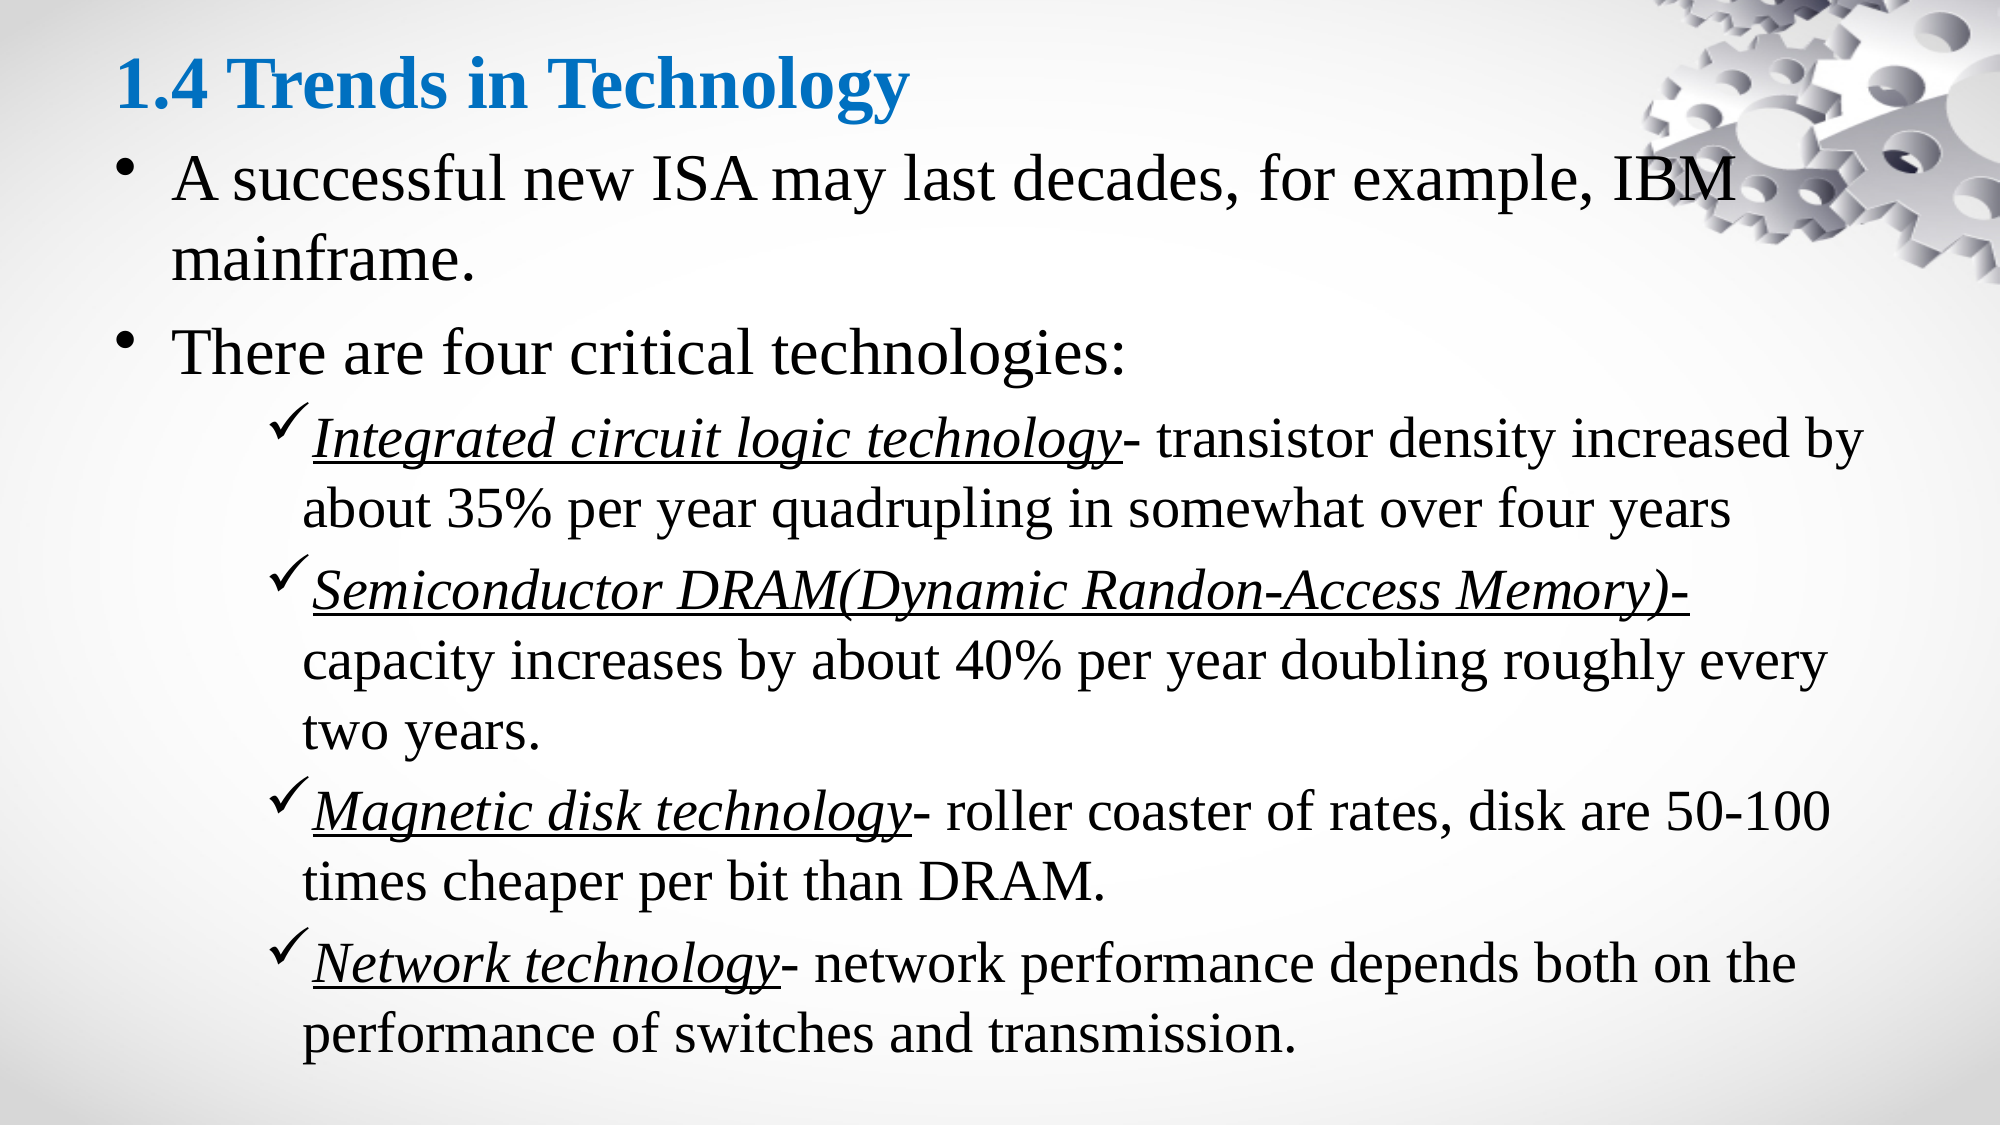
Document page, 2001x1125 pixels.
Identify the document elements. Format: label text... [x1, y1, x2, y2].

title 1.4 Trends in Technology [99, 30, 1901, 126]
picture [0, 0, 2000, 1125]
list A successful new ISA may last decades, for example, IBM mainframe. There are four critical technologies: Integrated circuit logic technology- transistor density increased by about 35% per year quadrupling in somewhat over four years Semiconductor DRAM(Dynamic Randon-Access Memory)- capacity increases by about 40% per year doubling roughly every two years. Magnetic disk technology- roller coaster of rates, disk are 50-100 times cheaper per bit than DRAM. Network technology- network performance depends both on the performance of switches and transmission. [99, 126, 1901, 1125]
